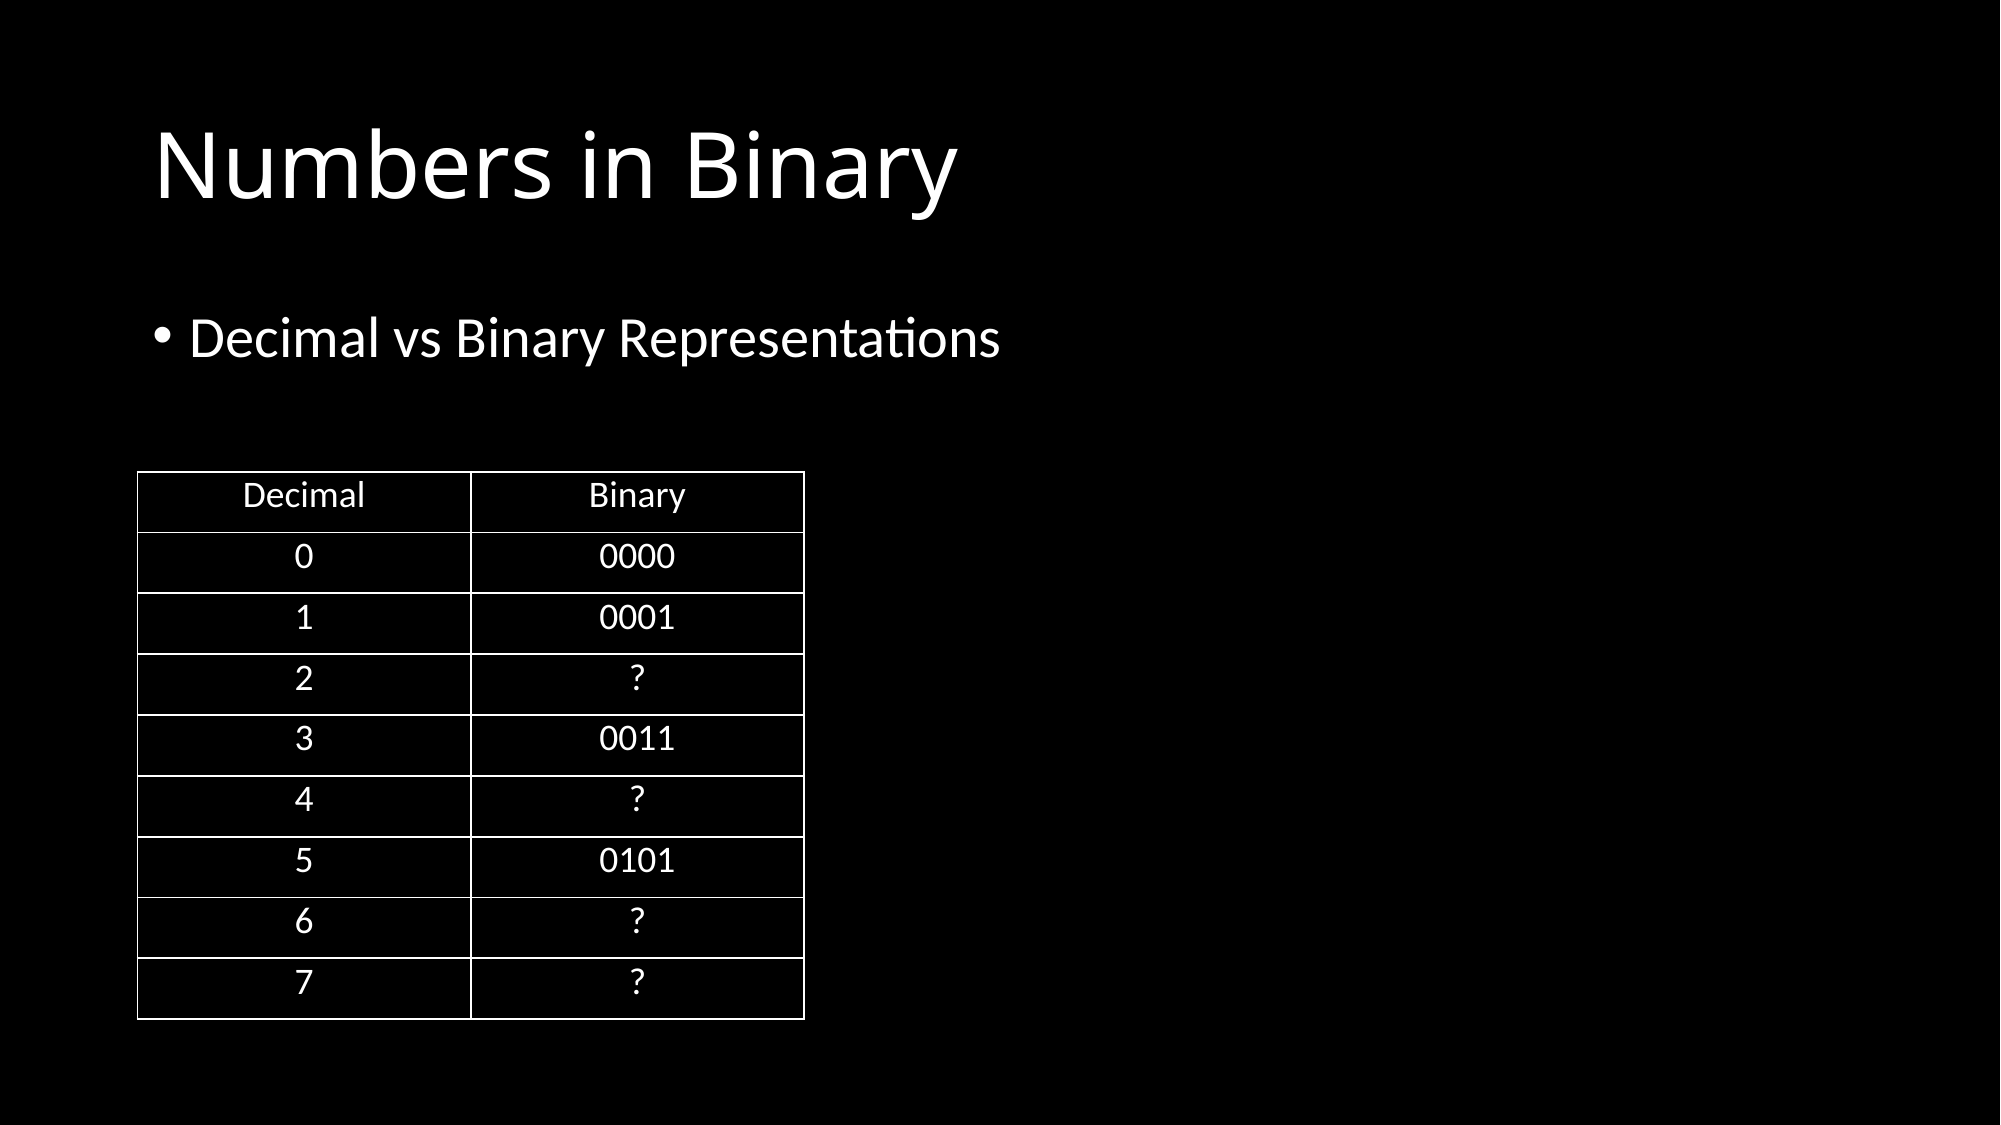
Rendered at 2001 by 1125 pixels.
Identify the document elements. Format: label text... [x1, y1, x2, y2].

table_cell ? [472, 777, 803, 836]
table_cell 6 [138, 898, 470, 957]
table_cell ? [472, 655, 803, 714]
table_cell 0001 [472, 594, 803, 653]
table_cell ? [472, 898, 803, 957]
table_header Binary [472, 473, 803, 532]
table_cell 0 [138, 533, 470, 592]
table_cell 3 [138, 716, 470, 775]
table_cell 5 [138, 838, 470, 897]
table_cell 2 [138, 655, 470, 714]
table_cell 1 [138, 594, 470, 653]
table_cell 0101 [472, 838, 803, 897]
table_cell 0011 [472, 716, 803, 775]
table_cell 7 [138, 959, 470, 1018]
list Decimal vs Binary Representations [137, 299, 2000, 1101]
table_cell 0000 [472, 533, 803, 592]
title Numbers in Binary [137, 59, 1863, 278]
table_cell 4 [138, 777, 470, 836]
table_header Decimal [138, 473, 470, 532]
table_cell ? [472, 959, 803, 1018]
